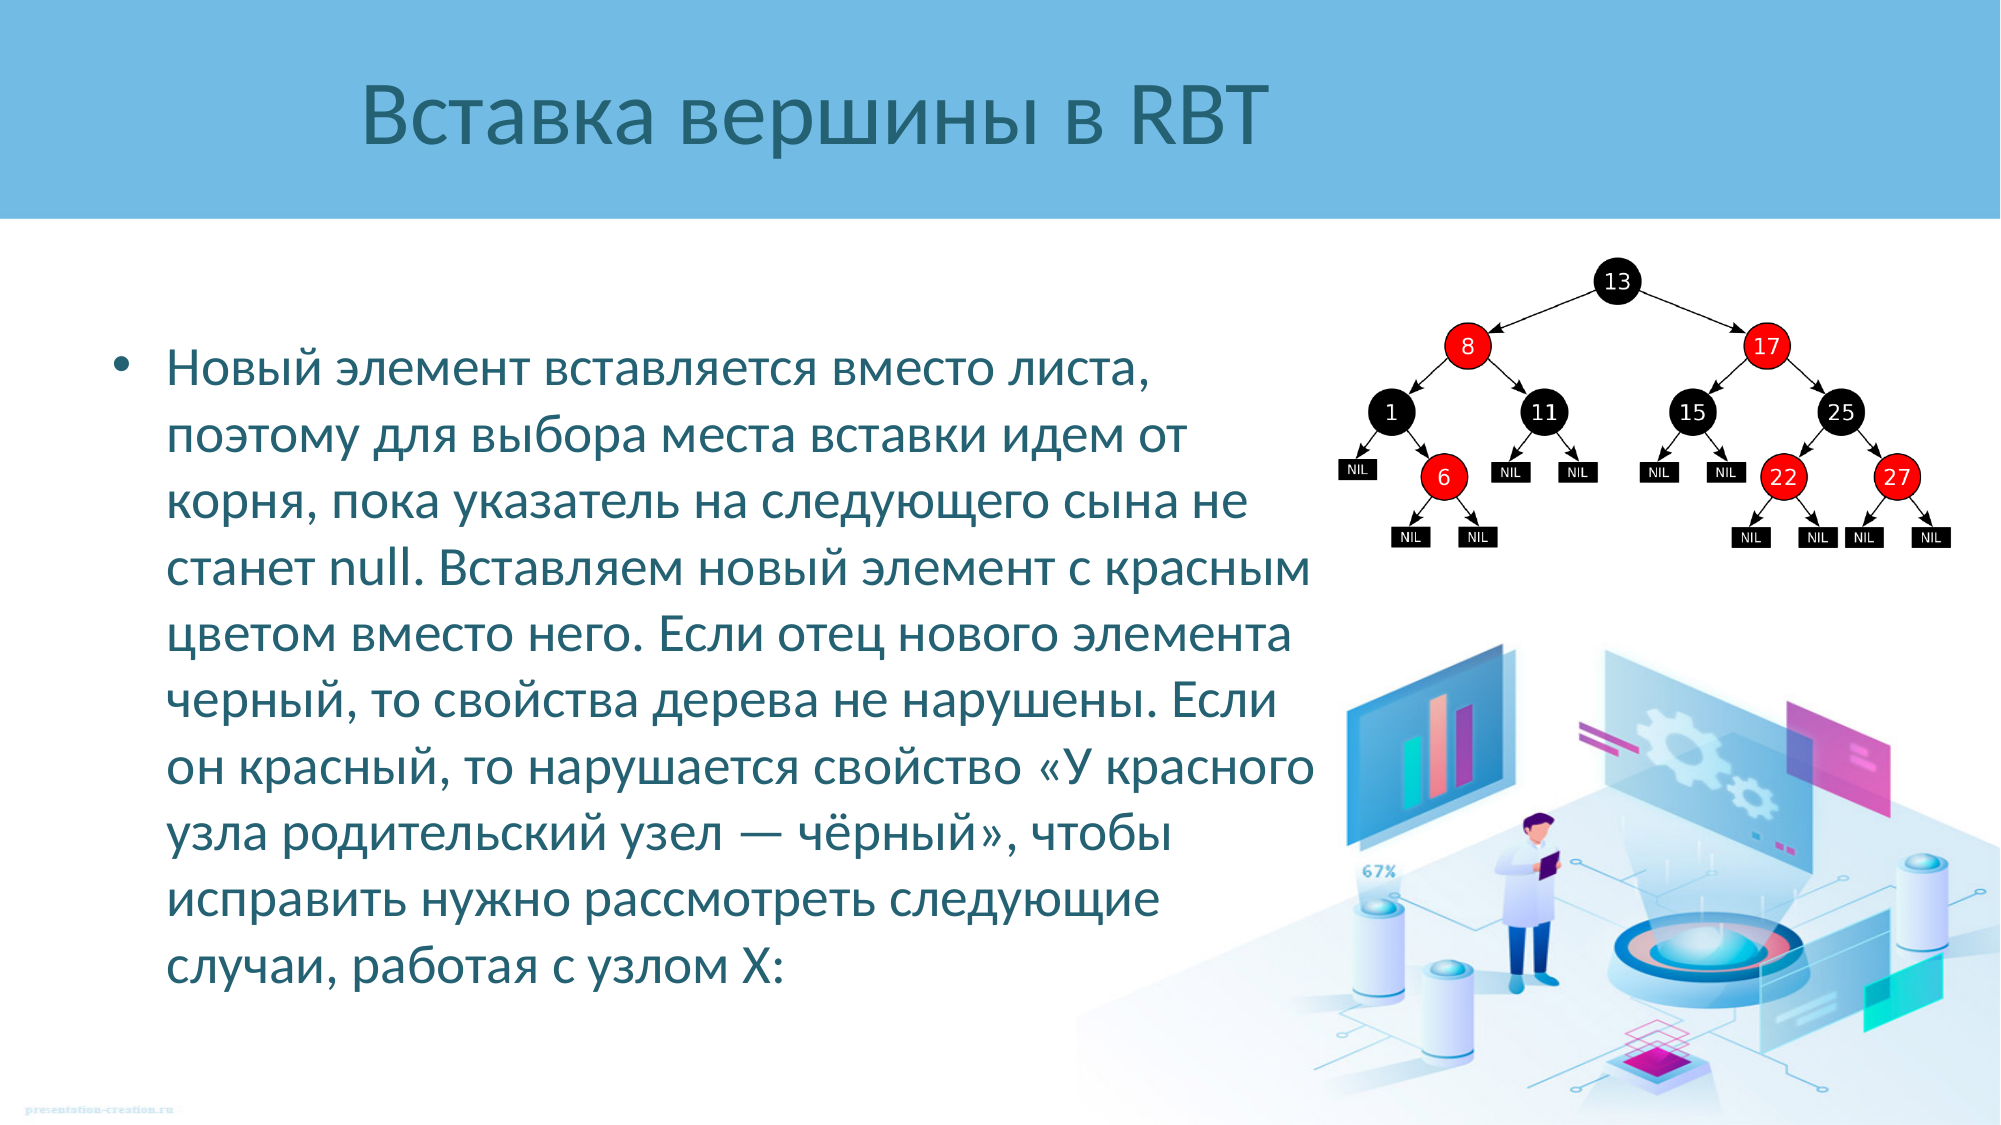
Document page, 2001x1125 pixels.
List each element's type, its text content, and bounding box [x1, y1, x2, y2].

title Вставка вершины в RBT [294, 0, 1336, 217]
list Новый элемент вставляется вместо листа, поэтому для выбора места вставки идем от корня, пока указатель на следующего сына не станет null. Вставляем новый элемент с красным цветом вместо него. Если отец нового элемента черный, то свойства дерева не нарушены. Если он красный, то нарушается свойство «У красного узла родительский узел — чёрный», чтобы исправить нужно рассмотреть следующие случаи, работая с узлом X: [96, 323, 1336, 1013]
picture [0, 0, 2001, 1125]
